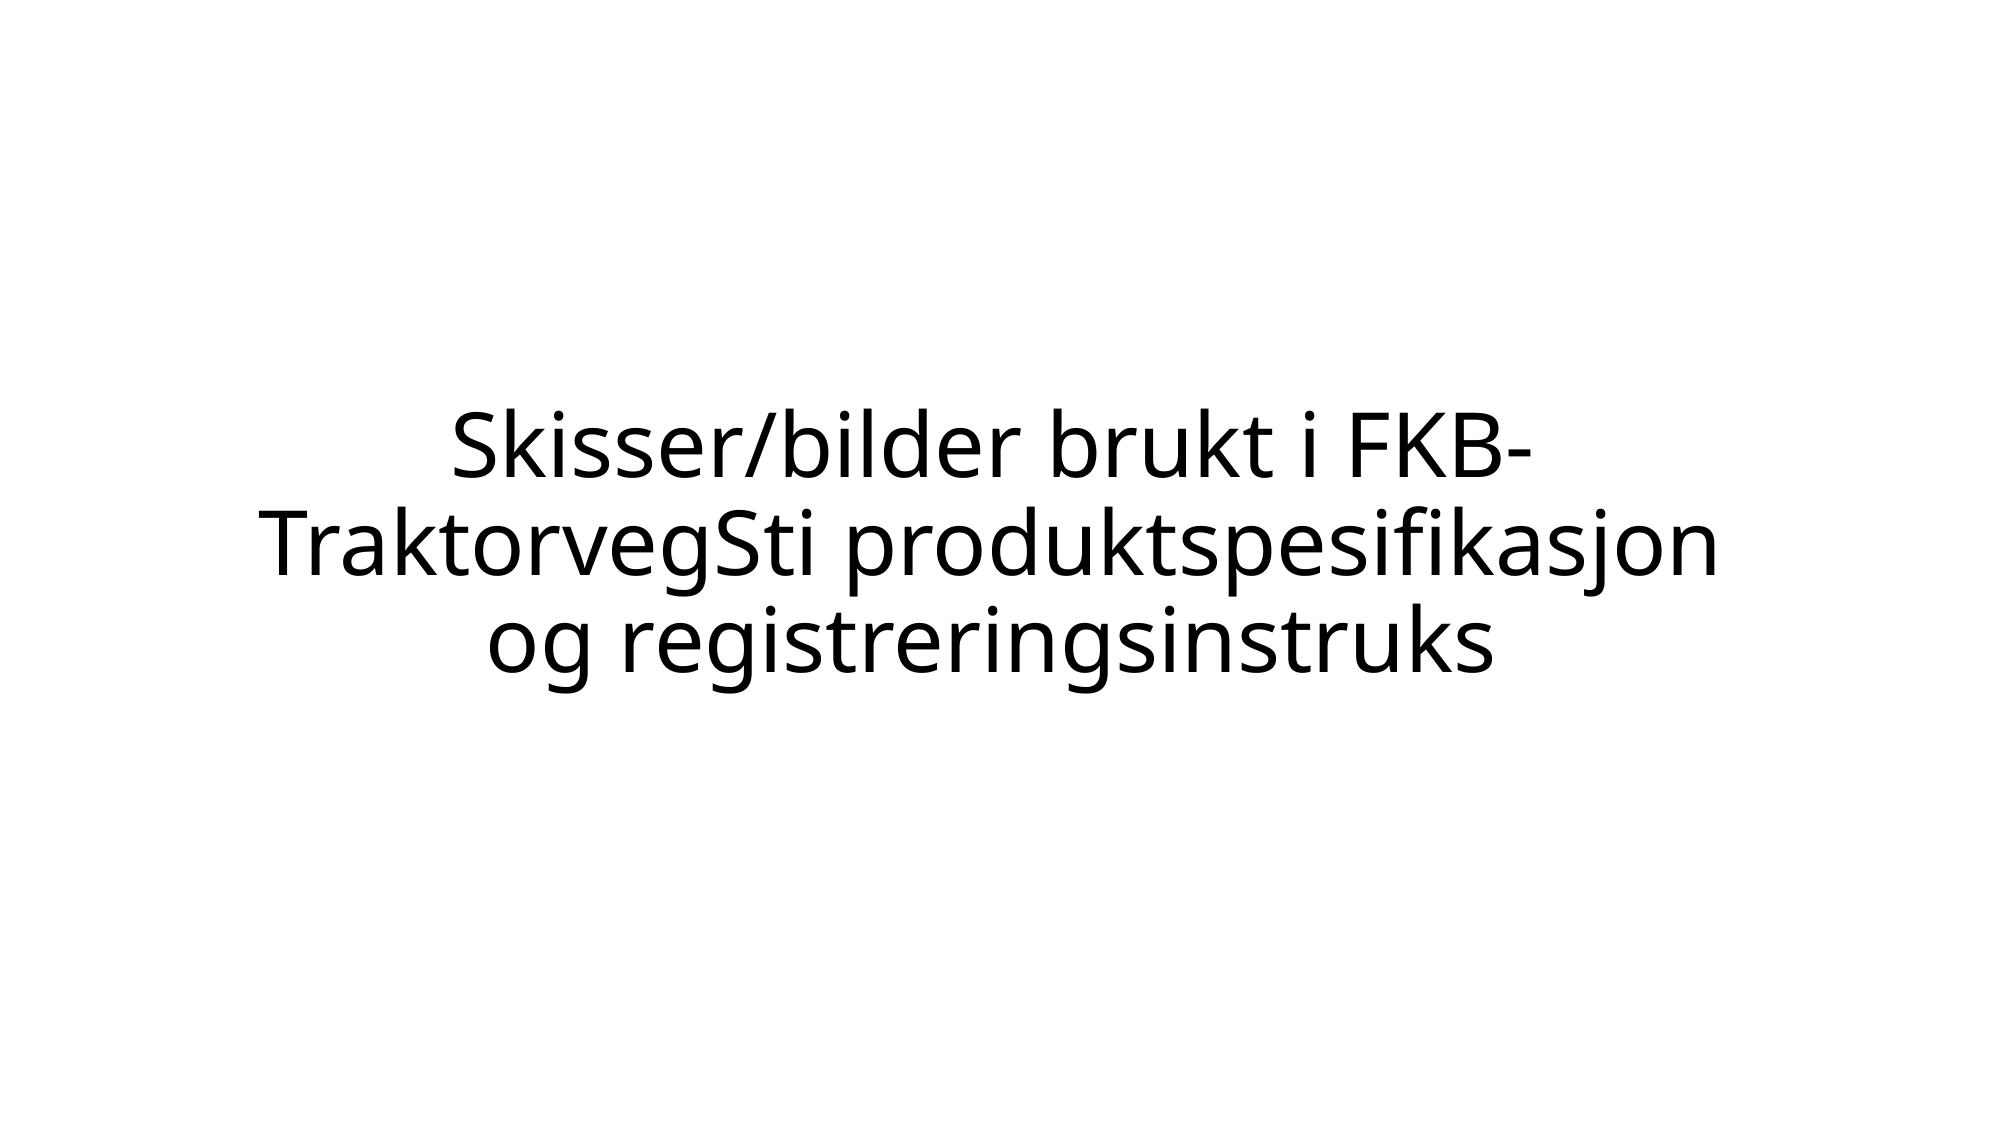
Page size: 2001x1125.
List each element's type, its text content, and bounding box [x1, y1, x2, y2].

title Skisser/bilder brukt i FKB-TraktorvegSti produktspesifikasjon og registreringsinstruks [241, 307, 1742, 700]
